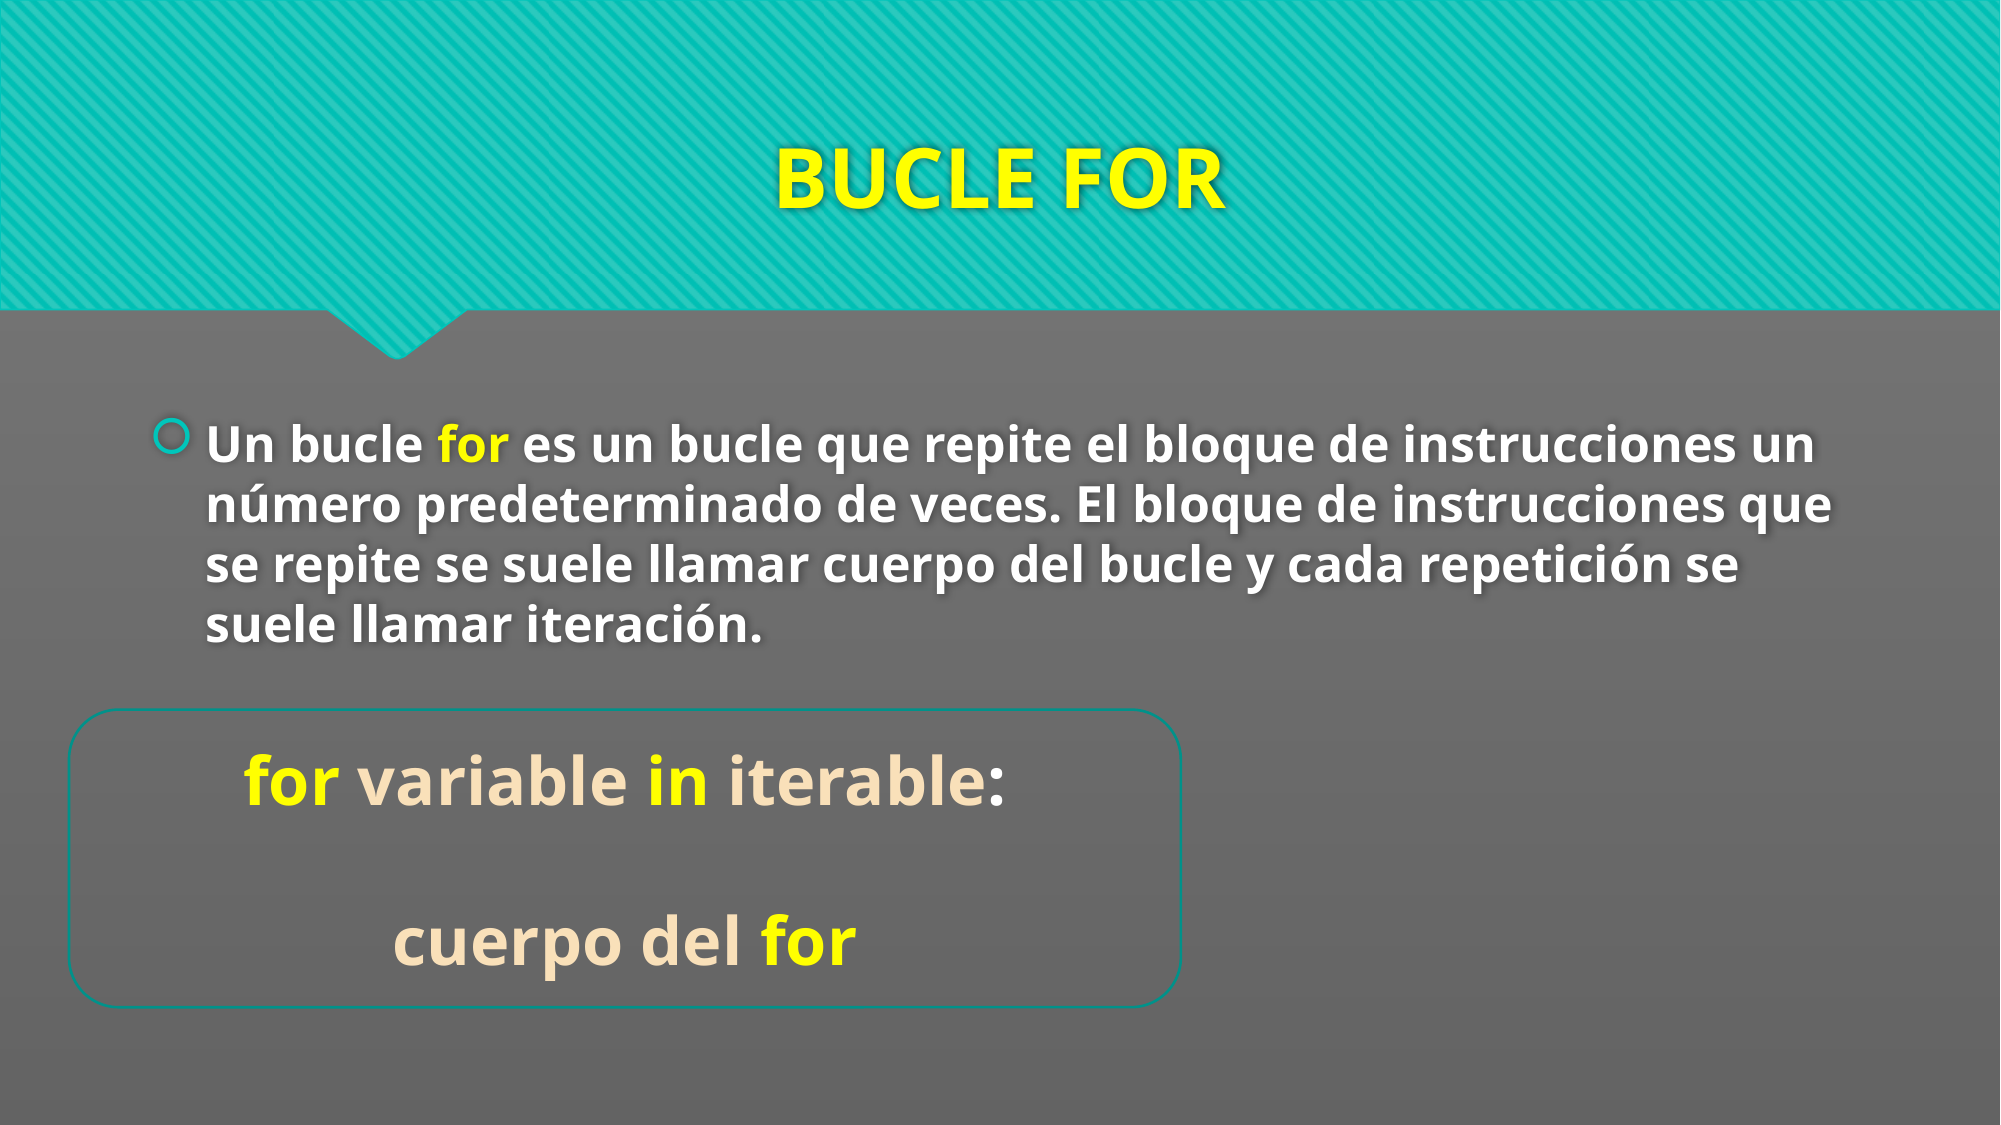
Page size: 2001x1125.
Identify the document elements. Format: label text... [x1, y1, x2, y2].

title BUCLE FOR [132, 73, 1868, 233]
list Un bucle for es un bucle que repite el bloque de instrucciones un número predeterminado de veces. El bloque de instrucciones que se repite se suele llamar cuerpo del bucle y cada repetición se suele llamar iteración. [134, 364, 1866, 1055]
text_box for variable in iterable: cuerpo del for [67, 708, 1183, 1009]
